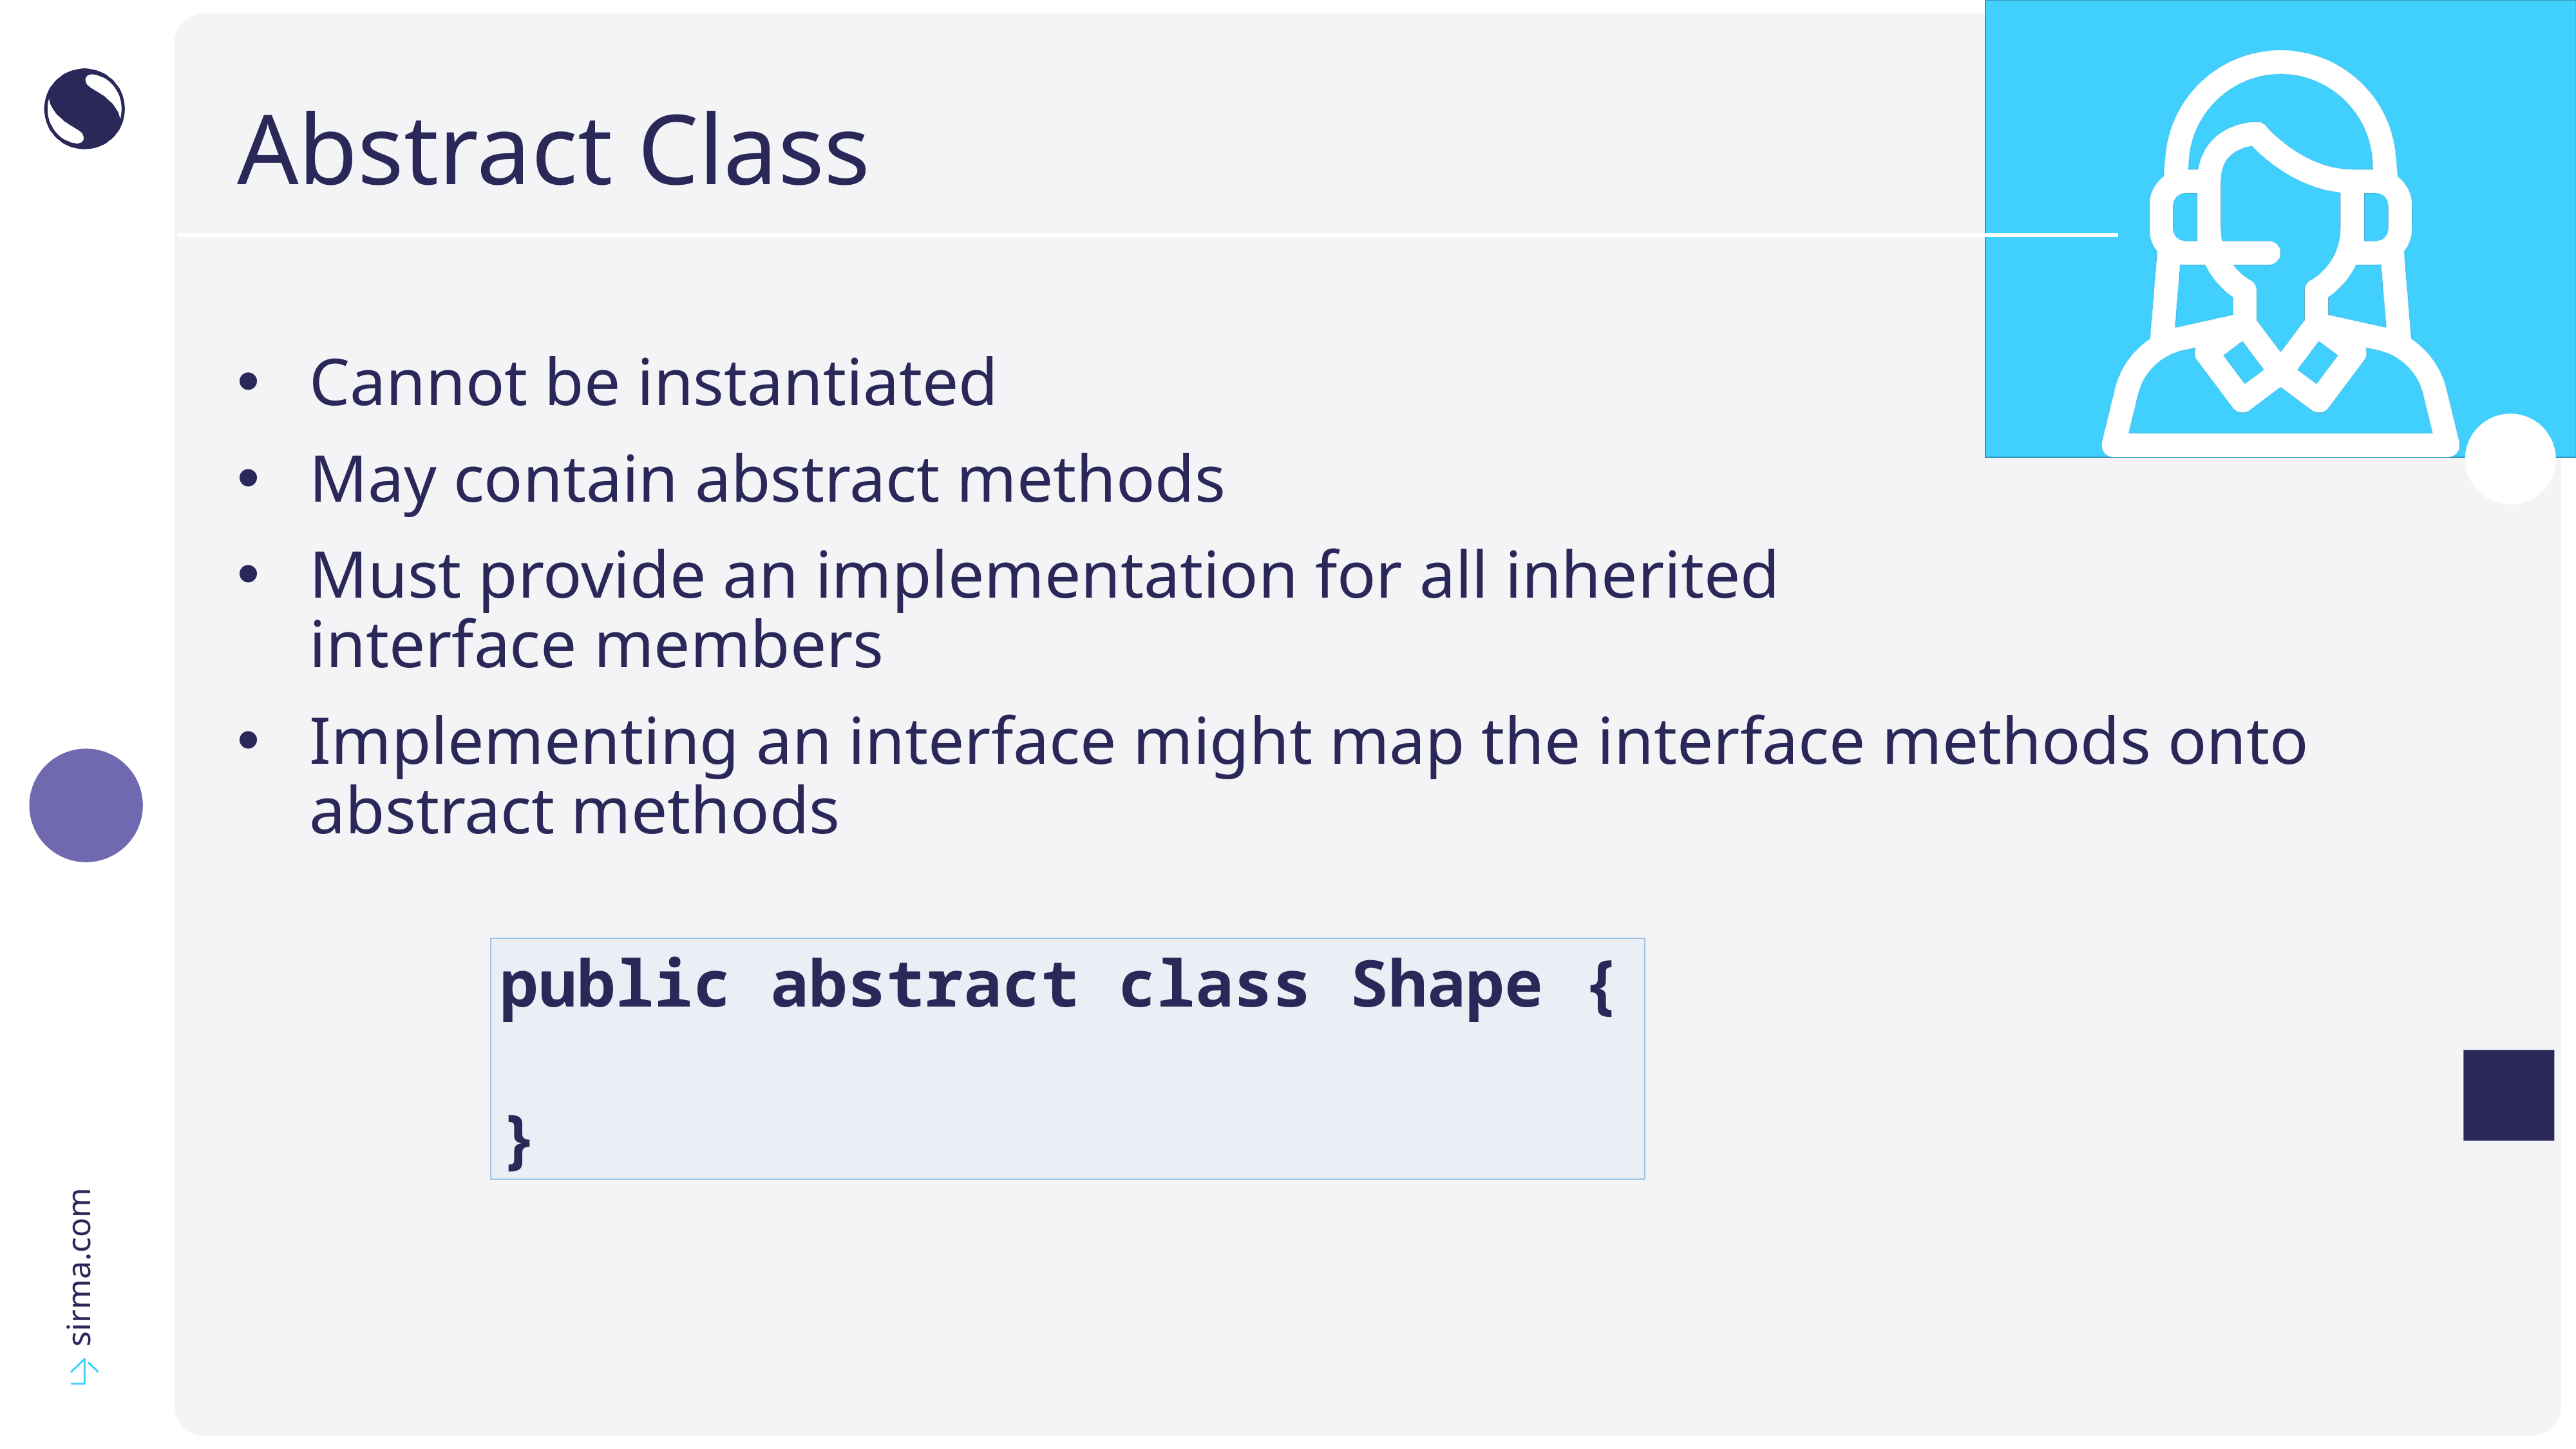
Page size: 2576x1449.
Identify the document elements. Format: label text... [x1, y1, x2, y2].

text_box public abstract class Shape { } [490, 938, 1645, 1180]
title Abstract Class [227, 77, 2118, 230]
picture [70, 1358, 99, 1385]
list Cannot be instantiated May contain abstract methods Must provide an implementation for all inherited interface members Implementing an interface might map the interface methods onto abstract methods [227, 345, 2448, 1342]
picture [2077, 50, 2485, 457]
picture [44, 68, 125, 149]
